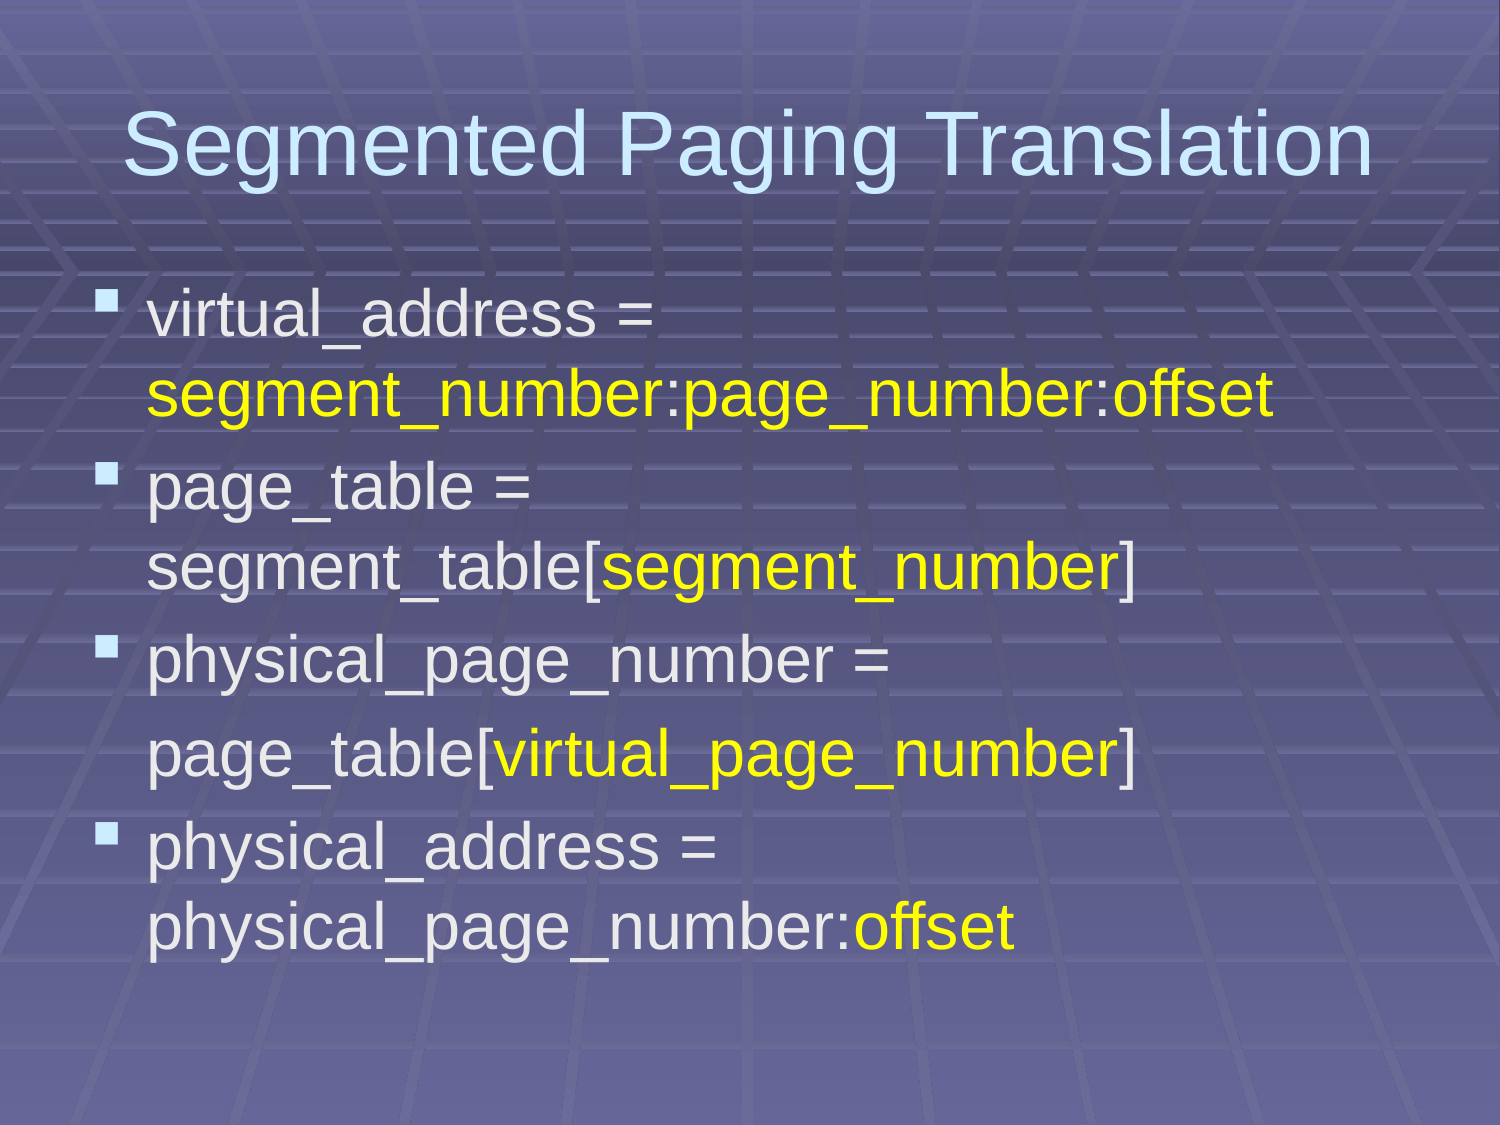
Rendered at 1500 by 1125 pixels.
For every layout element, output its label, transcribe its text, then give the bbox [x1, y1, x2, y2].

title Segmented Paging Translation [74, 44, 1425, 233]
list virtual_address = segment_number:page_number:offset page_table = segment_table[segment_number] physical_page_number = page_table[virtual_page_number] physical_address = physical_page_number:offset [74, 262, 1425, 1000]
